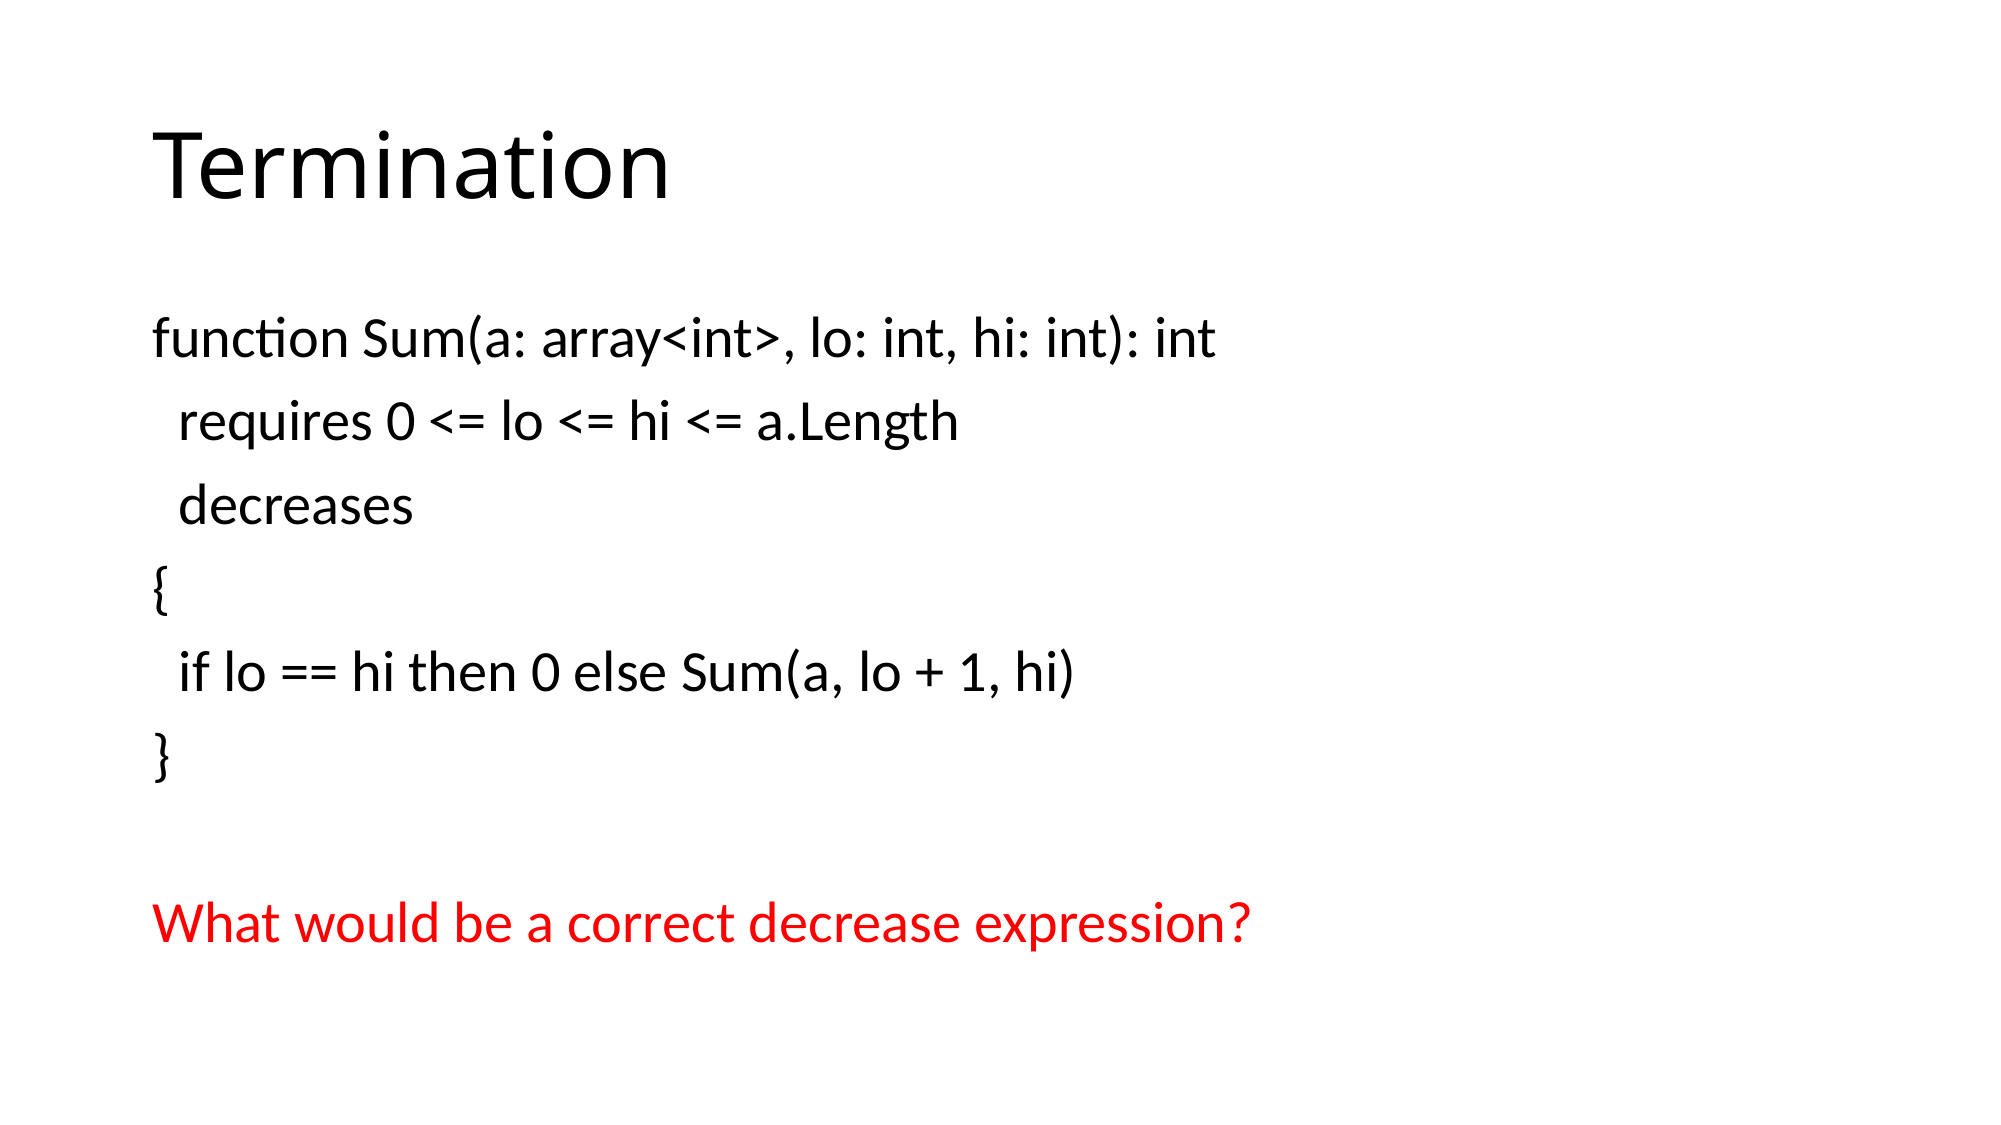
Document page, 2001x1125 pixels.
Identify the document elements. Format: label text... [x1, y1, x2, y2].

list function Sum(a: array<int>, lo: int, hi: int): int requires 0 <= lo <= hi <= a.Length decreases { if lo == hi then 0 else Sum(a, lo + 1, hi) } What would be a correct decrease expression? [137, 299, 1863, 1014]
title Termination [137, 59, 1863, 278]
